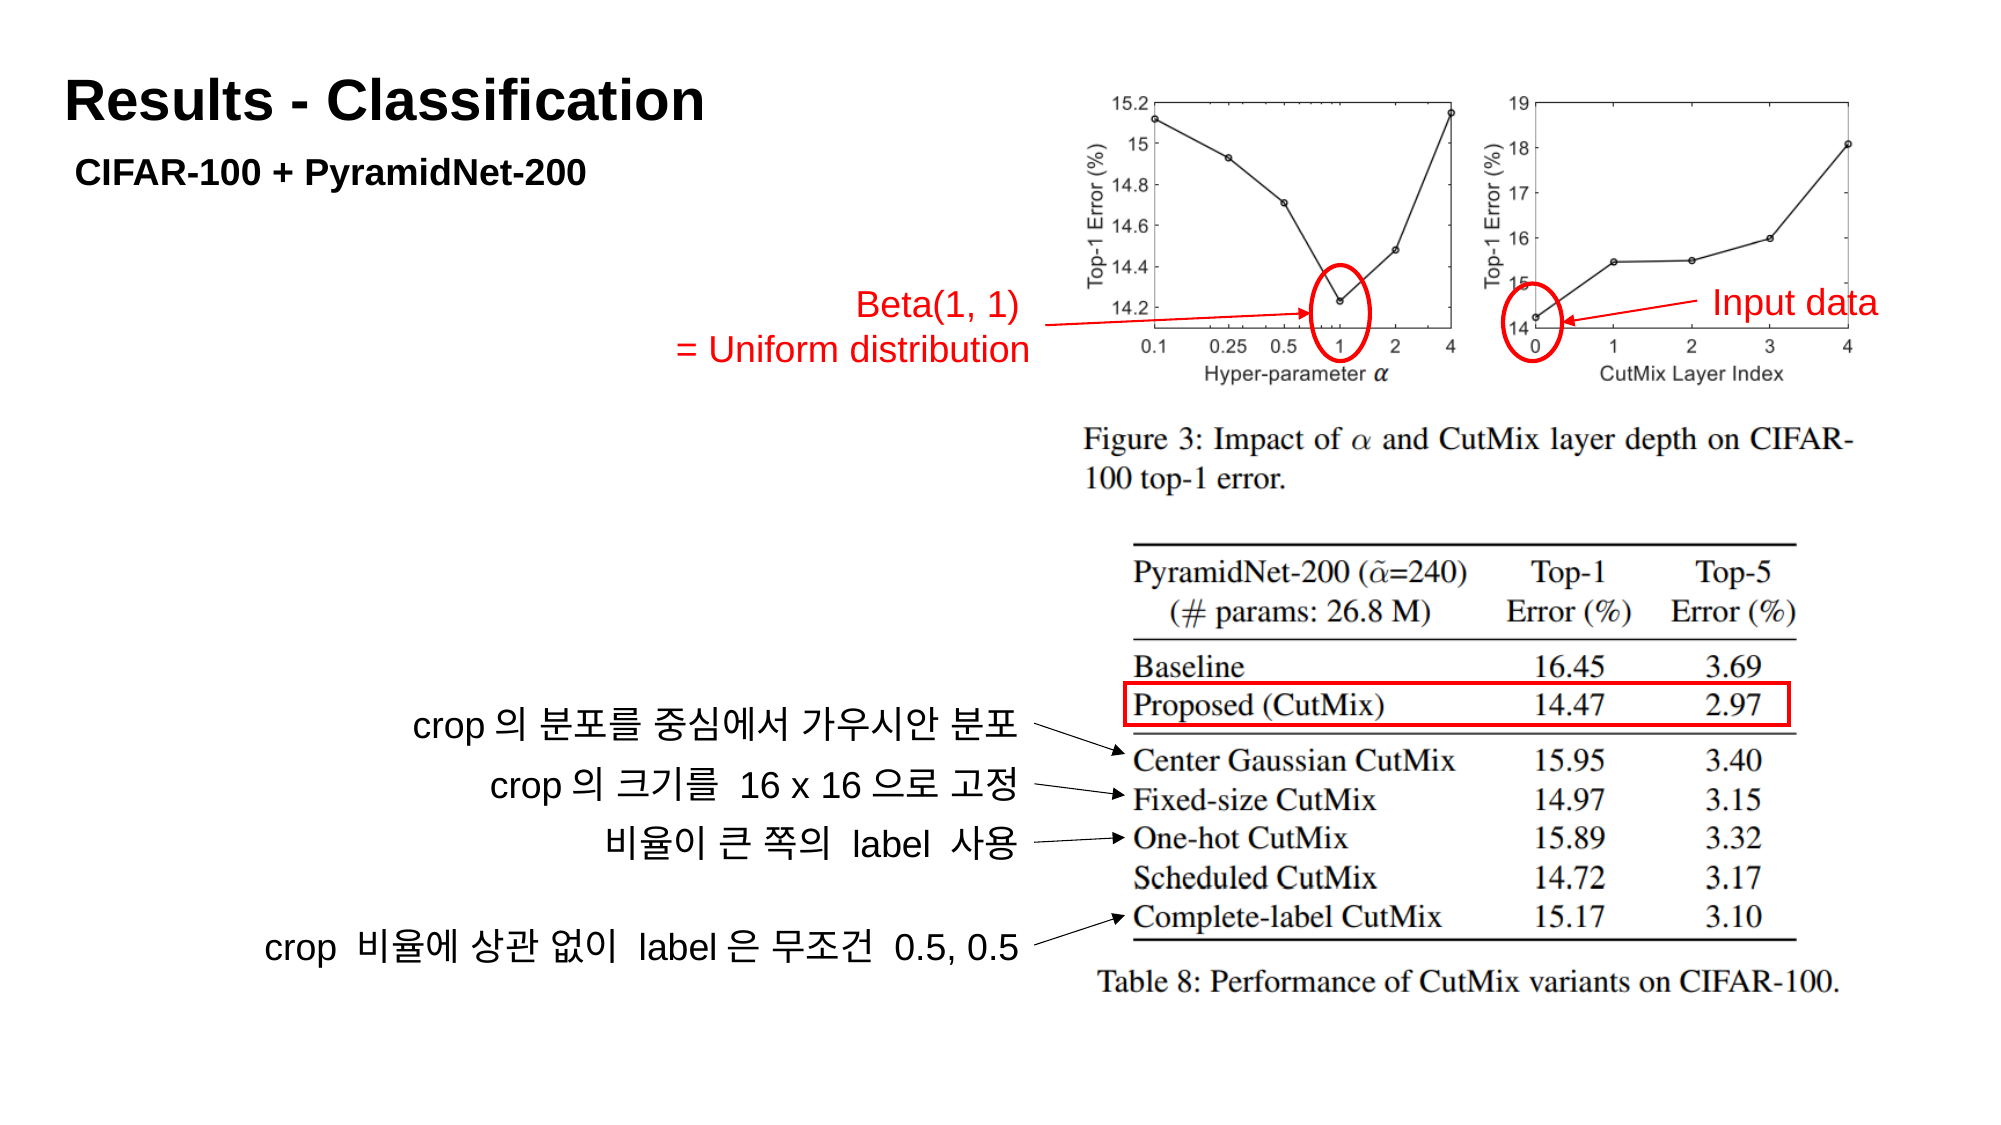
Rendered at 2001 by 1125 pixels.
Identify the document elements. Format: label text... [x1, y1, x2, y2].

text_box 비율이 큰 쪽의 label 사용 [370, 812, 1035, 873]
text_box crop의 크기를 16 x 16으로 고정 [370, 753, 1035, 812]
text_box crop 비율에 상관 없이 label은 무조건 0.5, 0.5 [246, 915, 1035, 975]
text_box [1034, 784, 1125, 796]
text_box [1034, 915, 1125, 946]
text_box crop의 분포를 중심에서 가우시안 분포 [351, 693, 1035, 754]
text_box Beta(1, 1) = Uniform distribution [643, 272, 1046, 378]
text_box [1034, 723, 1125, 754]
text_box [1034, 837, 1125, 843]
text_box Results - Classification [49, 54, 1286, 140]
picture [1065, 80, 1871, 1015]
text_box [1562, 301, 1698, 323]
text_box Input data [1871, 270, 1957, 331]
text_box CIFAR-100 + PyramidNet-200 [49, 140, 920, 201]
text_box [1045, 313, 1311, 326]
